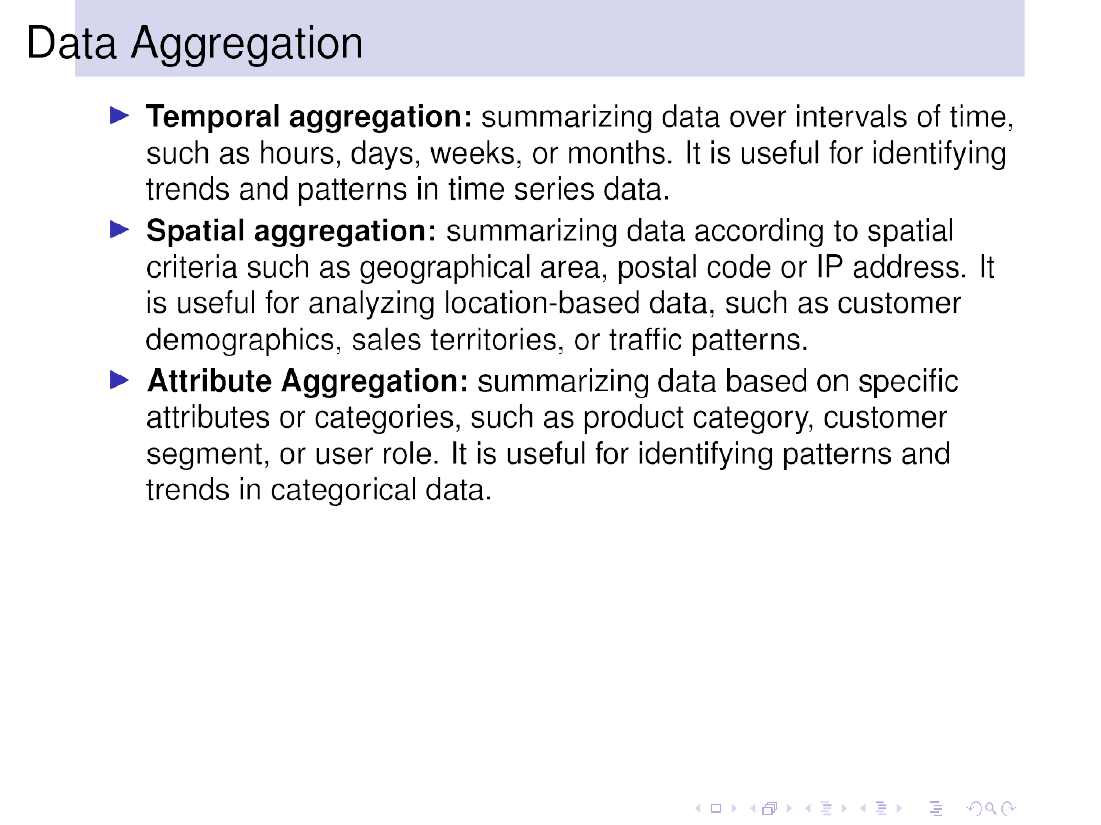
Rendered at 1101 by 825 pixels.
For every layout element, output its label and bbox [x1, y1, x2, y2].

picture [146, 104, 470, 134]
picture [726, 368, 806, 392]
picture [146, 176, 668, 206]
picture [29, 25, 361, 68]
picture [658, 368, 717, 392]
text_box [858, 368, 958, 398]
picture [109, 220, 129, 239]
picture [146, 368, 466, 398]
picture [930, 801, 942, 816]
picture [146, 440, 949, 471]
picture [482, 104, 1012, 134]
picture [109, 106, 129, 125]
text_box [816, 374, 848, 392]
picture [447, 218, 952, 248]
picture [146, 217, 435, 248]
picture [109, 370, 129, 389]
picture [147, 404, 947, 434]
picture [966, 801, 982, 816]
picture [1001, 801, 1016, 816]
picture [146, 140, 1006, 170]
picture [146, 254, 994, 284]
picture [146, 290, 962, 356]
picture [985, 802, 997, 815]
picture [146, 477, 491, 507]
text_box [478, 368, 648, 398]
